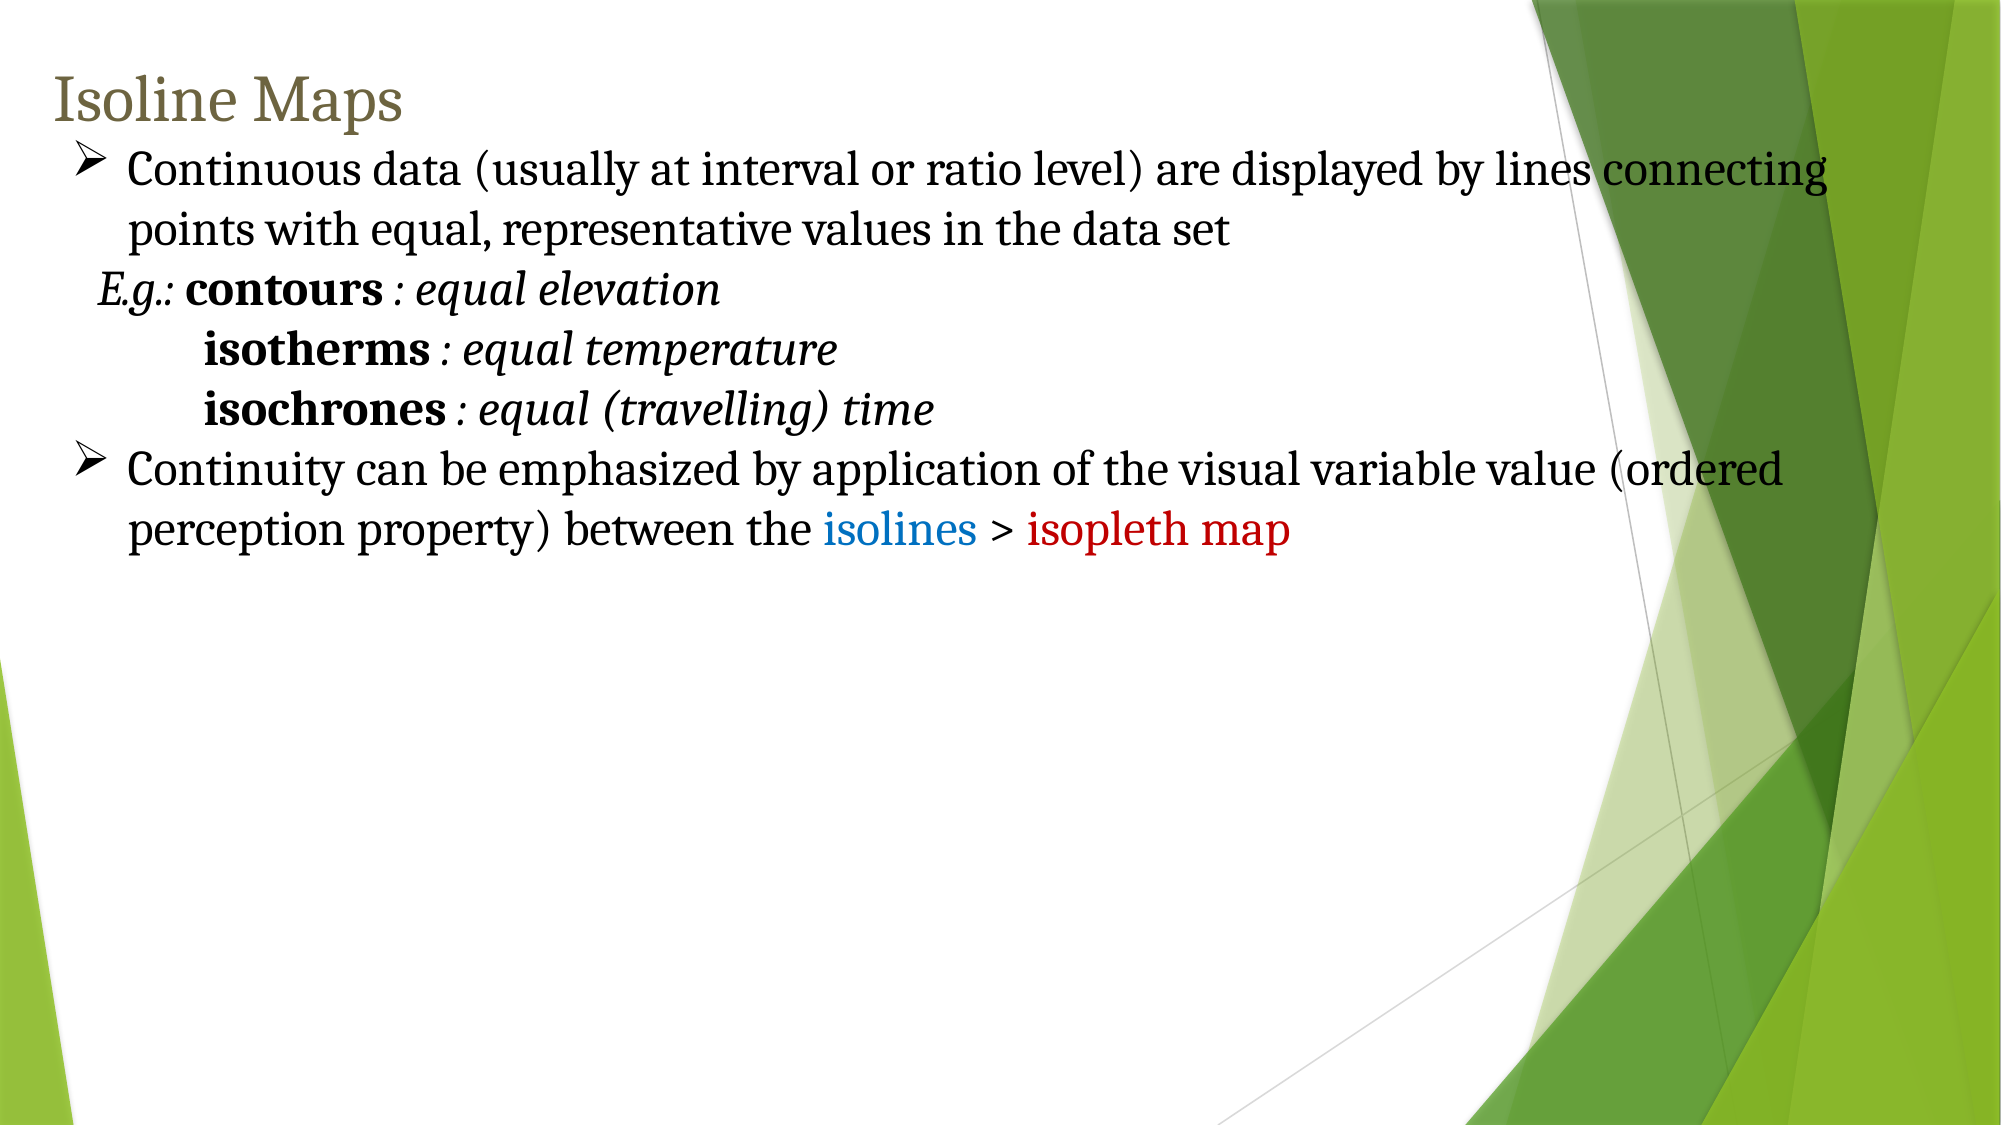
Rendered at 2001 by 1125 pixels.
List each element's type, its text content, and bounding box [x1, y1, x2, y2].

text_box Isoline Maps Continuous data (usually at interval or ratio level) are displayed by lines connecting points with equal, representative values in the data set E.g.: contours : equal elevation isotherms : equal temperature isochrones : equal (travelling) time Continuity can be emphasized by application of the visual variable value (ordered perception property) between the isolines > isopleth map [38, 47, 1921, 608]
